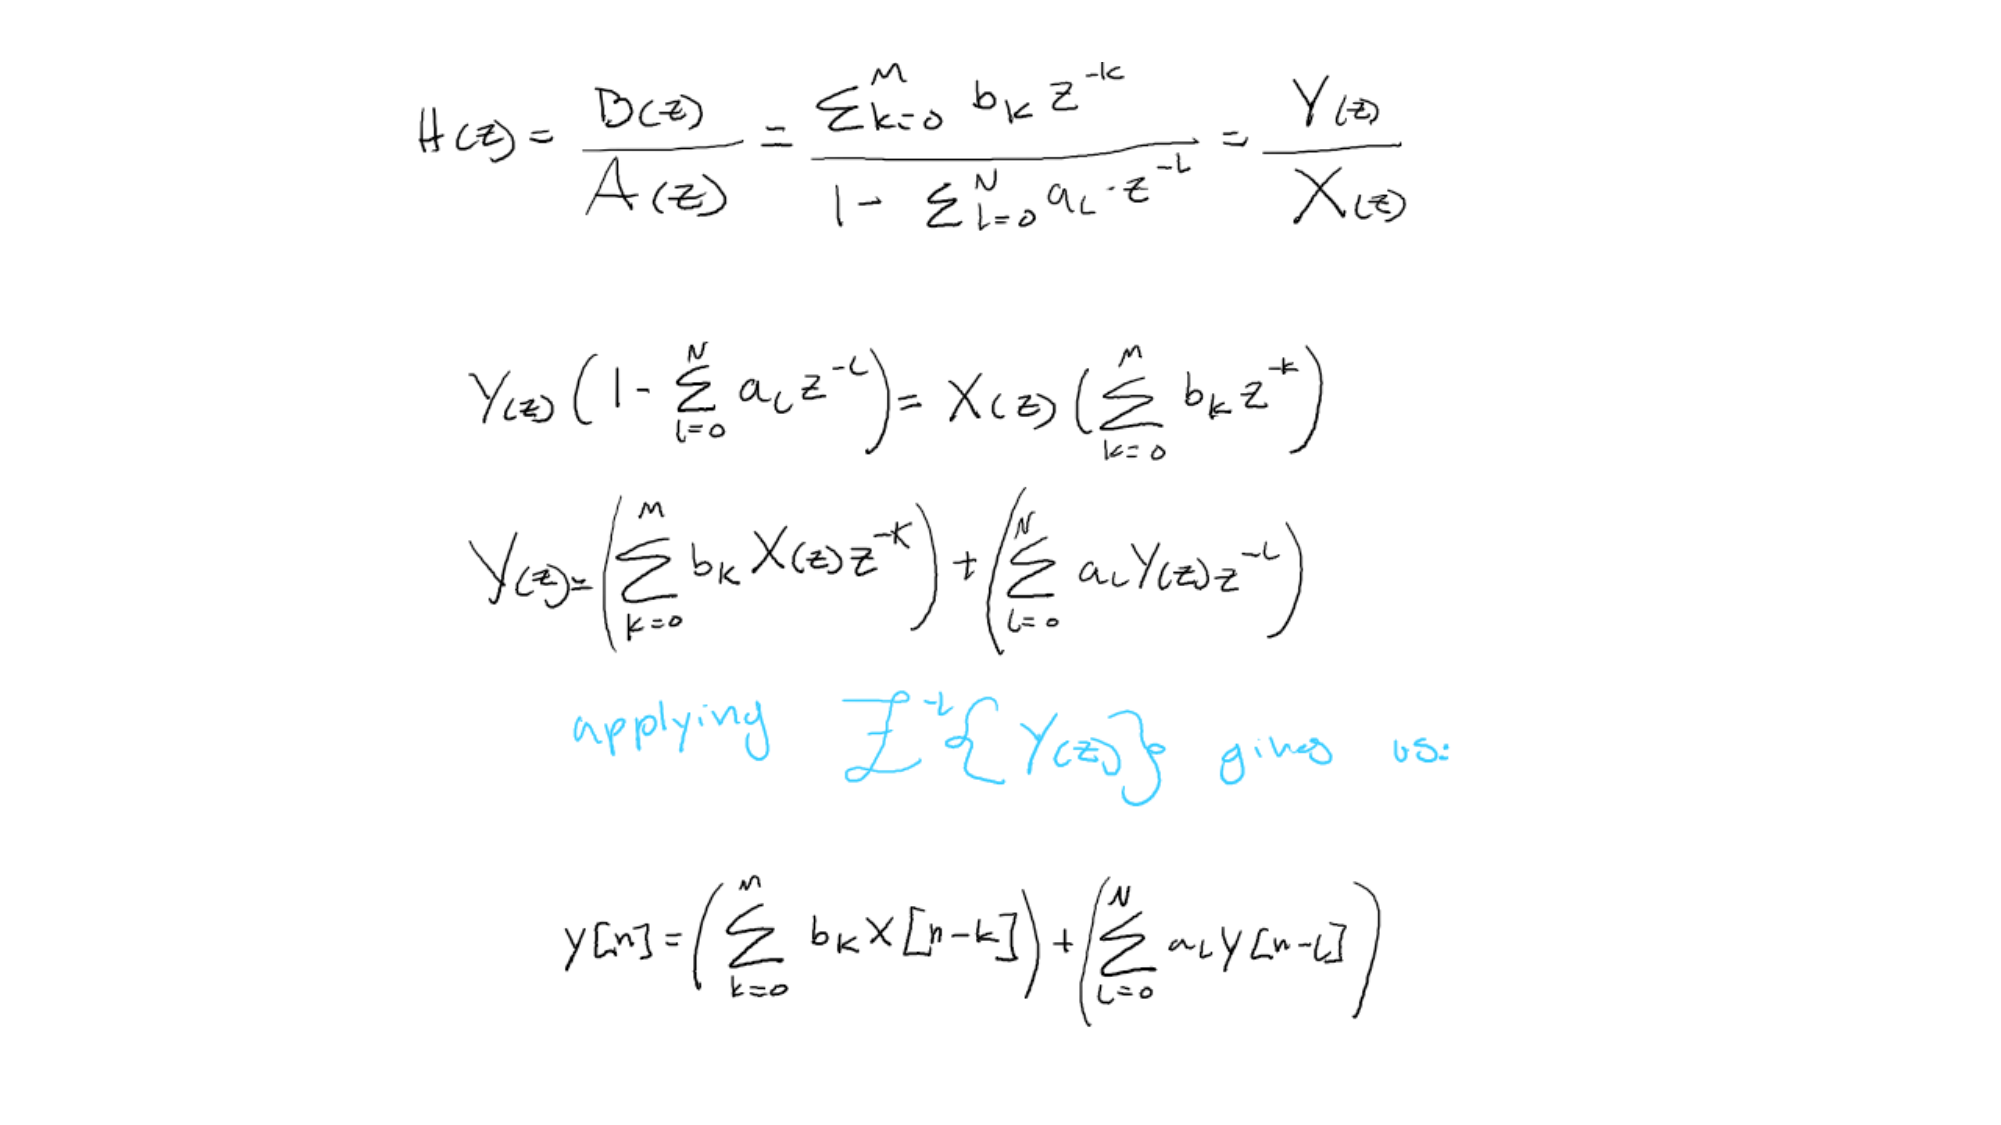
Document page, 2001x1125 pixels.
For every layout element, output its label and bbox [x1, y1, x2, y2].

picture [366, 61, 1634, 1063]
